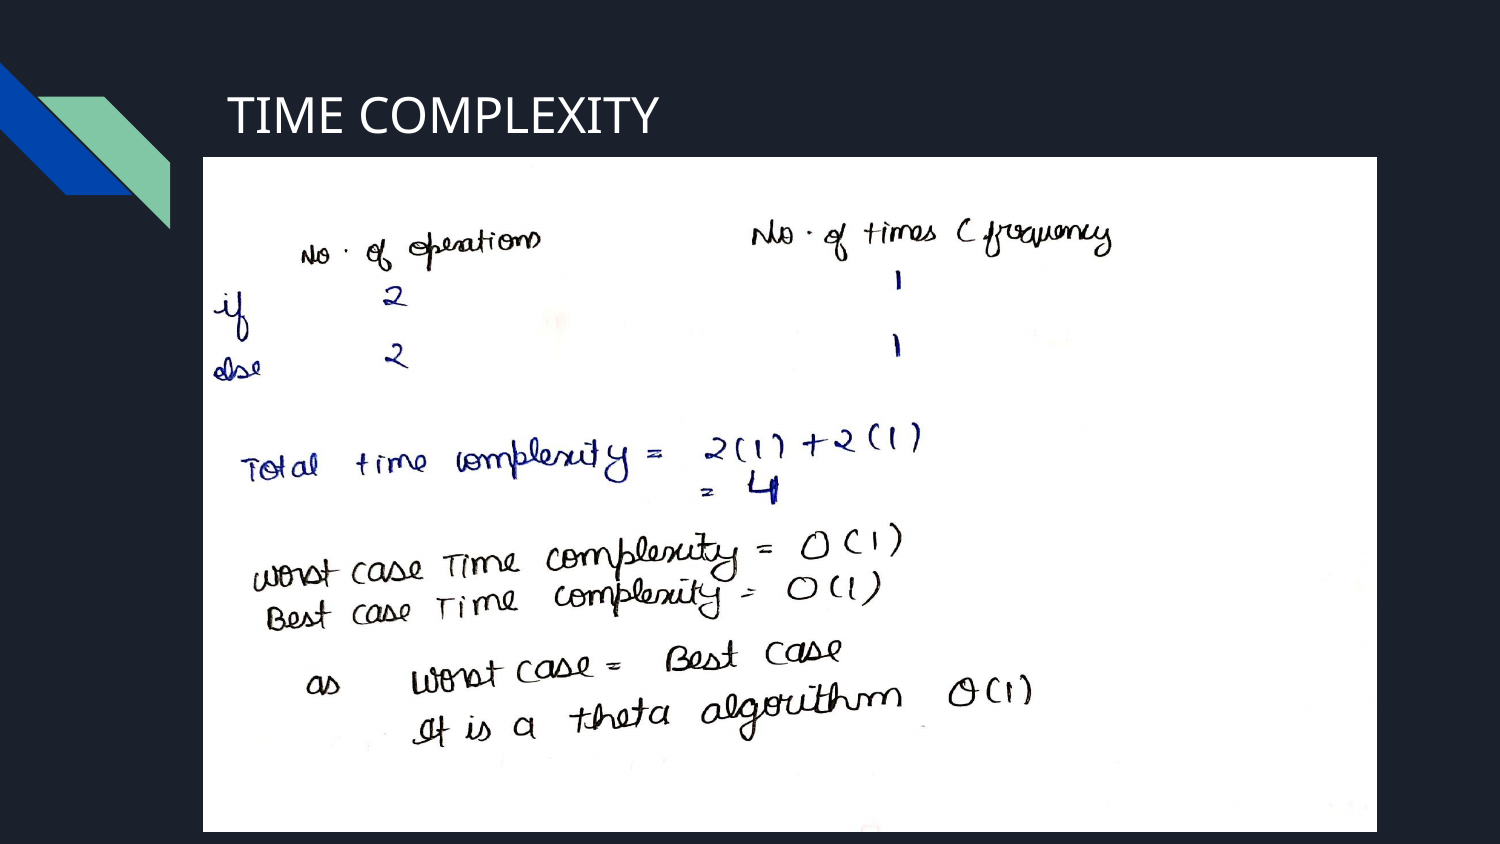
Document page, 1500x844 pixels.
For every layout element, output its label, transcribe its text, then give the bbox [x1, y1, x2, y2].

title TIME COMPLEXITY [212, 64, 1368, 155]
picture [203, 156, 1378, 832]
